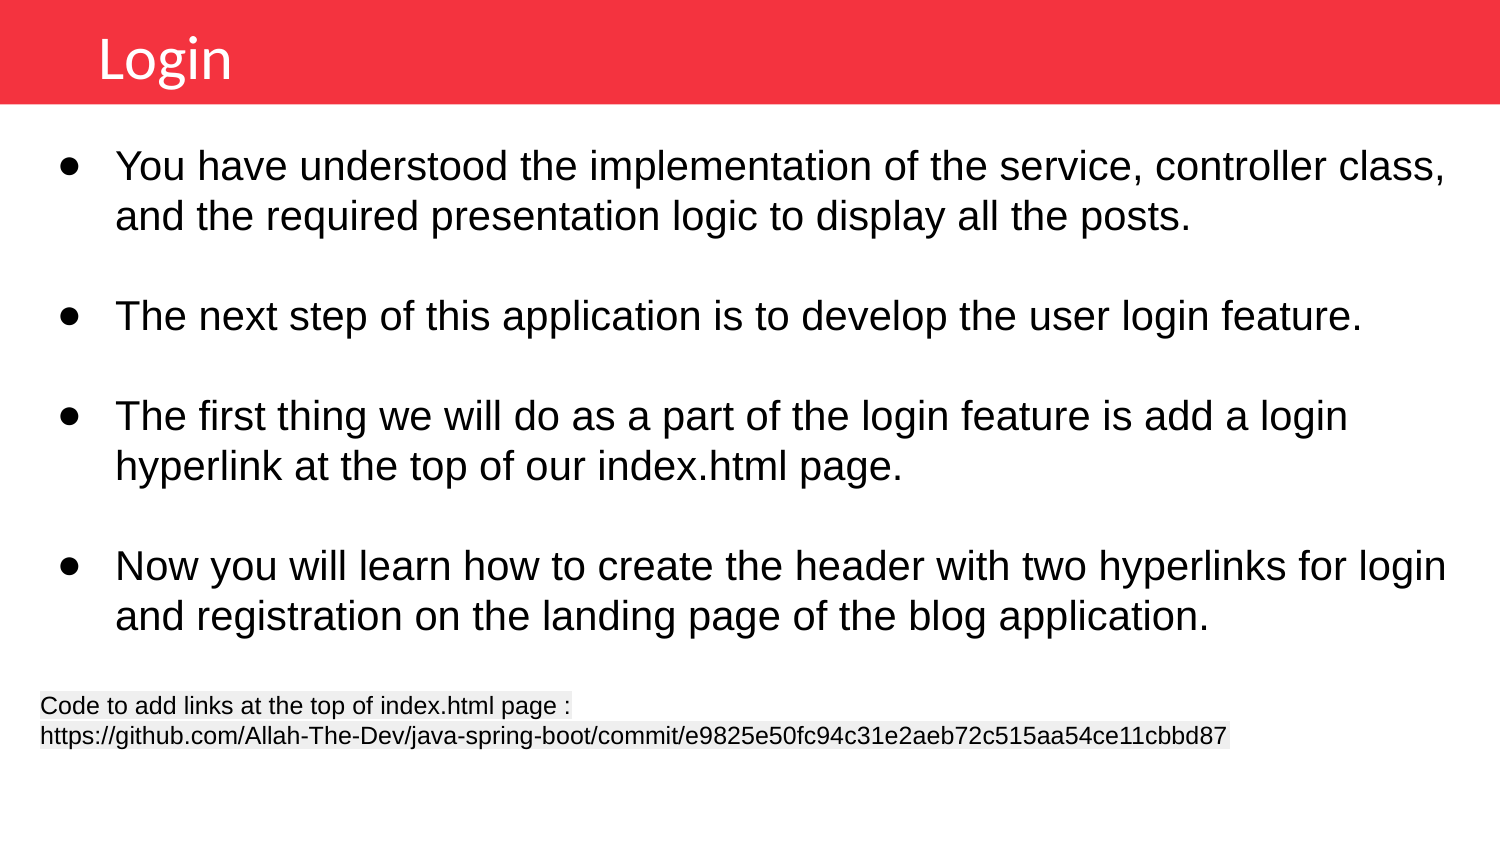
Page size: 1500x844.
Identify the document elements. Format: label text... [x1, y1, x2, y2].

text_box You have understood the implementation of the service, controller class, and the required presentation logic to display all the posts. The next step of this application is to develop the user login feature. The first thing we will do as a part of the login feature is add a login hyperlink at the top of our index.html page. Now you will learn how to create the header with two hyperlinks for login and registration on the landing page of the blog application. Code to add links at the top of index.html page : https://github.com/Allah-The-Dev/java-spring-boot/commit/e9825e50fc94c31e2aeb72c515aa54ce11cbbd87 [25, 123, 1475, 820]
text_box Login [83, 2, 1289, 123]
text_box [0, 0, 1500, 105]
